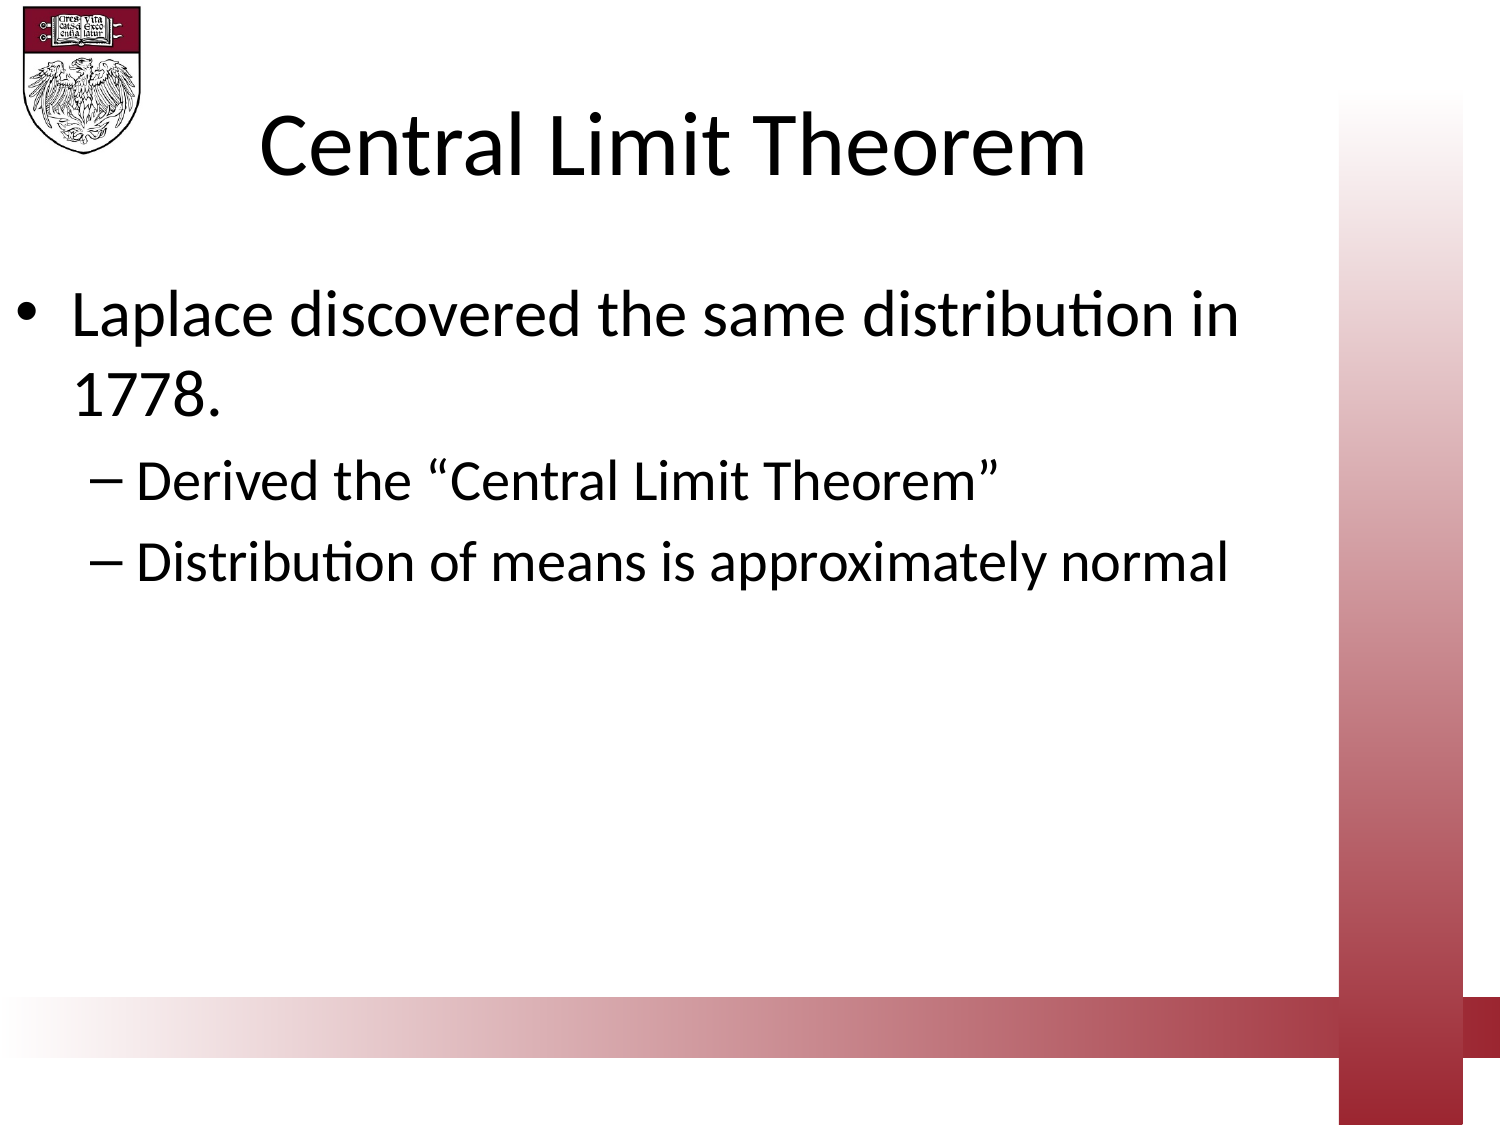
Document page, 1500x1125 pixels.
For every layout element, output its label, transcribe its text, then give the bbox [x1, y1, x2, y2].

list Laplace discovered the same distribution in 1778. Derived the “Central Limit Theorem” Distribution of means is approximately normal [0, 262, 1350, 1005]
picture [0, 0, 163, 45]
title Central Limit Theorem [0, 45, 1350, 233]
